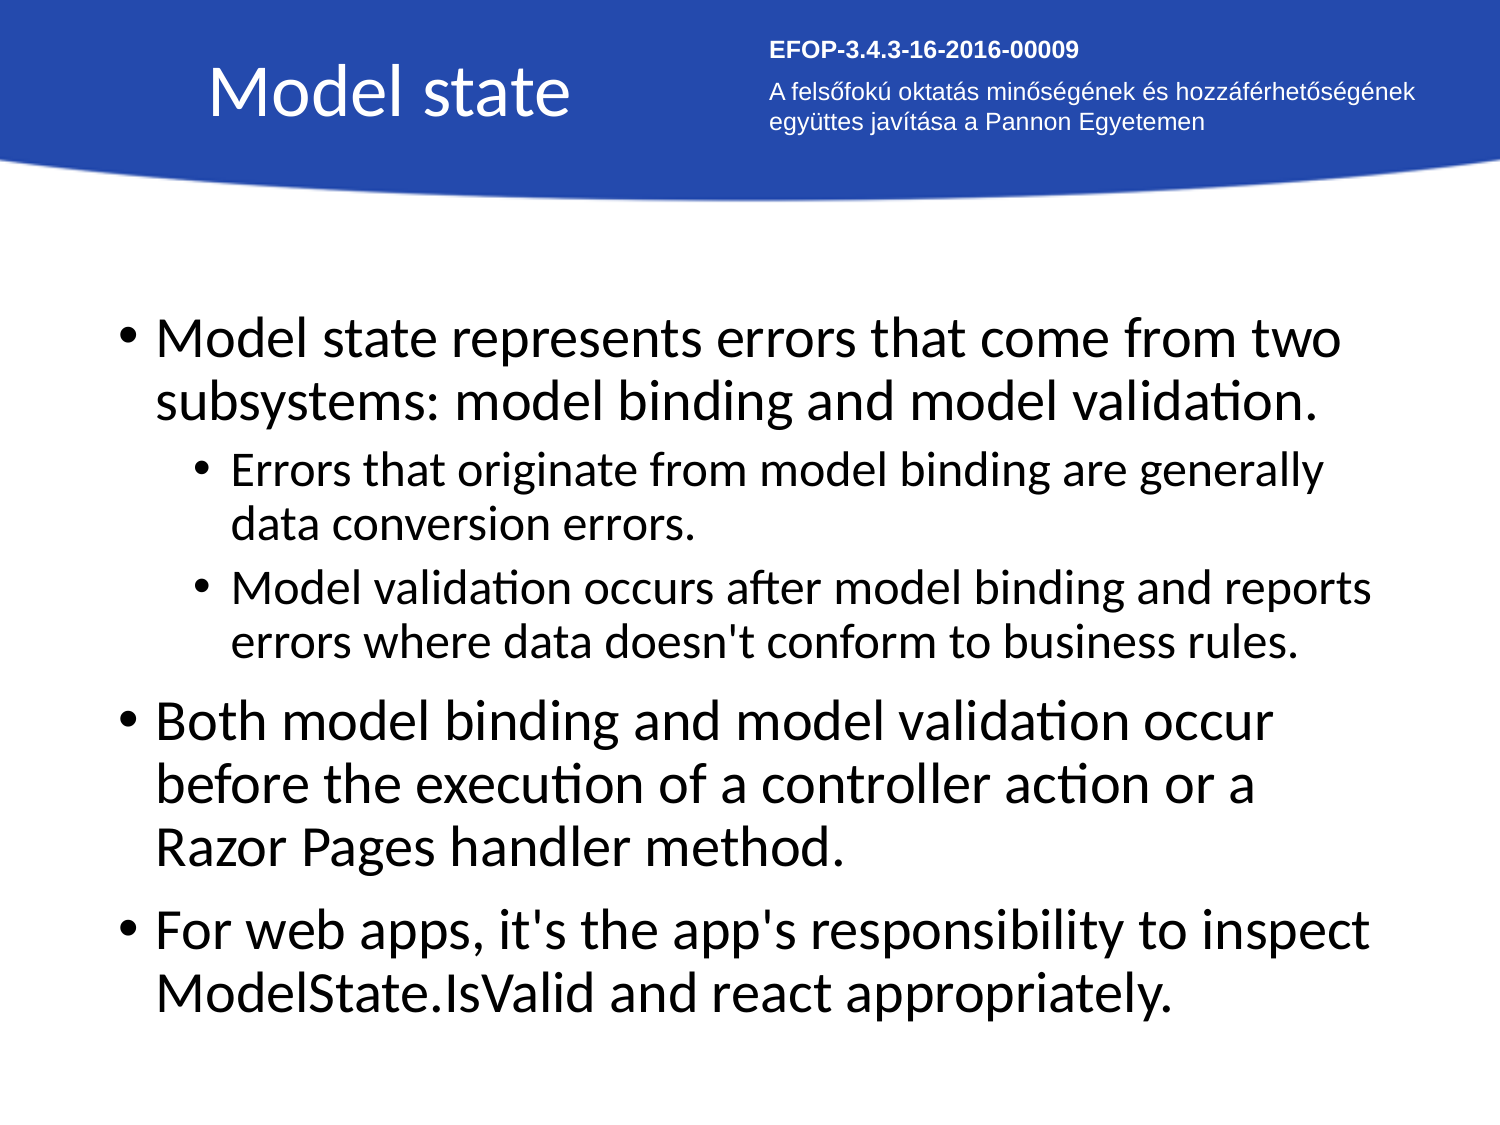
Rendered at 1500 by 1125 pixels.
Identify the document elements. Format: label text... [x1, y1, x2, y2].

text_box EFOP-3.4.3-16-2016-00009 A felsőfokú oktatás minőségének és hozzáférhetőségének együttes javítása a Pannon Egyetemen [754, 25, 1465, 143]
picture [0, 0, 1500, 1125]
list Model state represents errors that come from two subsystems: model binding and model validation. Errors that originate from model binding are generally data conversion errors. Model validation occurs after model binding and reports errors where data doesn't conform to business rules. Both model binding and model validation occur before the execution of a controller action or a Razor Pages handler method. For web apps, it's the app's responsibility to inspect ModelState.IsValid and react appropriately. [103, 299, 1397, 1061]
text_box Model state [41, 0, 739, 173]
